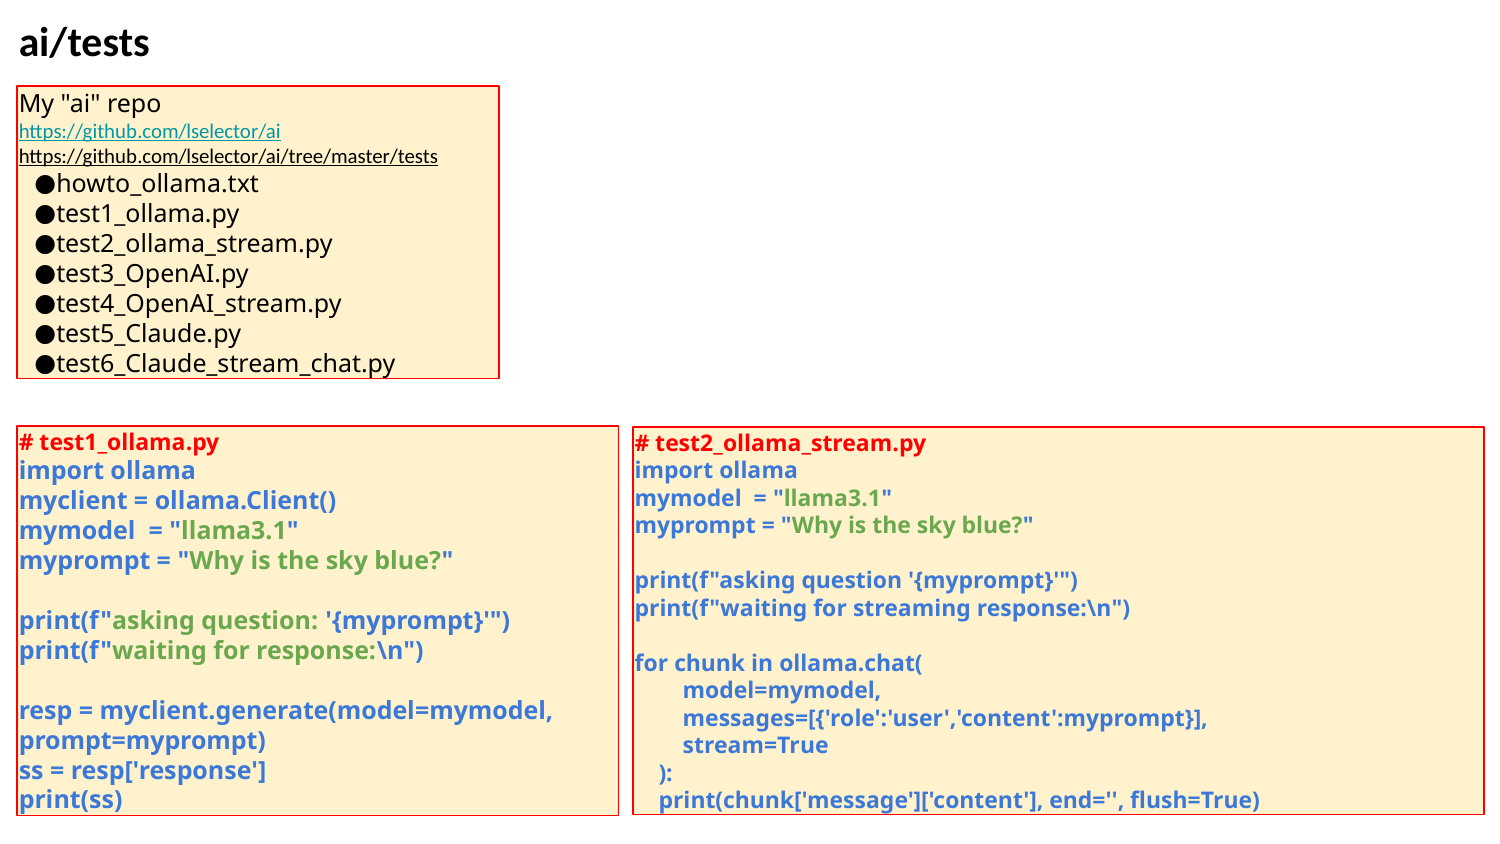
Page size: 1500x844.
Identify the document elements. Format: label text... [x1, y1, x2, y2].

text_box # test1_ollama.py import ollama myclient = ollama.Client() mymodel = "llama3.1" myprompt = "Why is the sky blue?" print(f"asking question: '{myprompt}'") print(f"waiting for response:\n") resp = myclient.generate(model=mymodel, prompt=myprompt) ss = resp['response'] print(ss) [17, 425, 619, 816]
text_box ai/tests [17, 13, 419, 67]
text_box # test2_ollama_stream.py import ollama mymodel = "llama3.1" myprompt = "Why is the sky blue?" print(f"asking question '{myprompt}'") print(f"waiting for streaming response:\n") for chunk in ollama.chat( model=mymodel, messages=[{'role':'user','content':myprompt}], stream=True ): print(chunk['message']['content'], end='', flush=True) [633, 427, 1485, 815]
text_box My "ai" repo https://github.com/lselector/ai https://github.com/lselector/ai/tree/master/tests howto_ollama.txt test1_ollama.py test2_ollama_stream.py test3_OpenAI.py test4_OpenAI_stream.py test5_Claude.py test6_Claude_stream_chat.py [17, 85, 499, 379]
